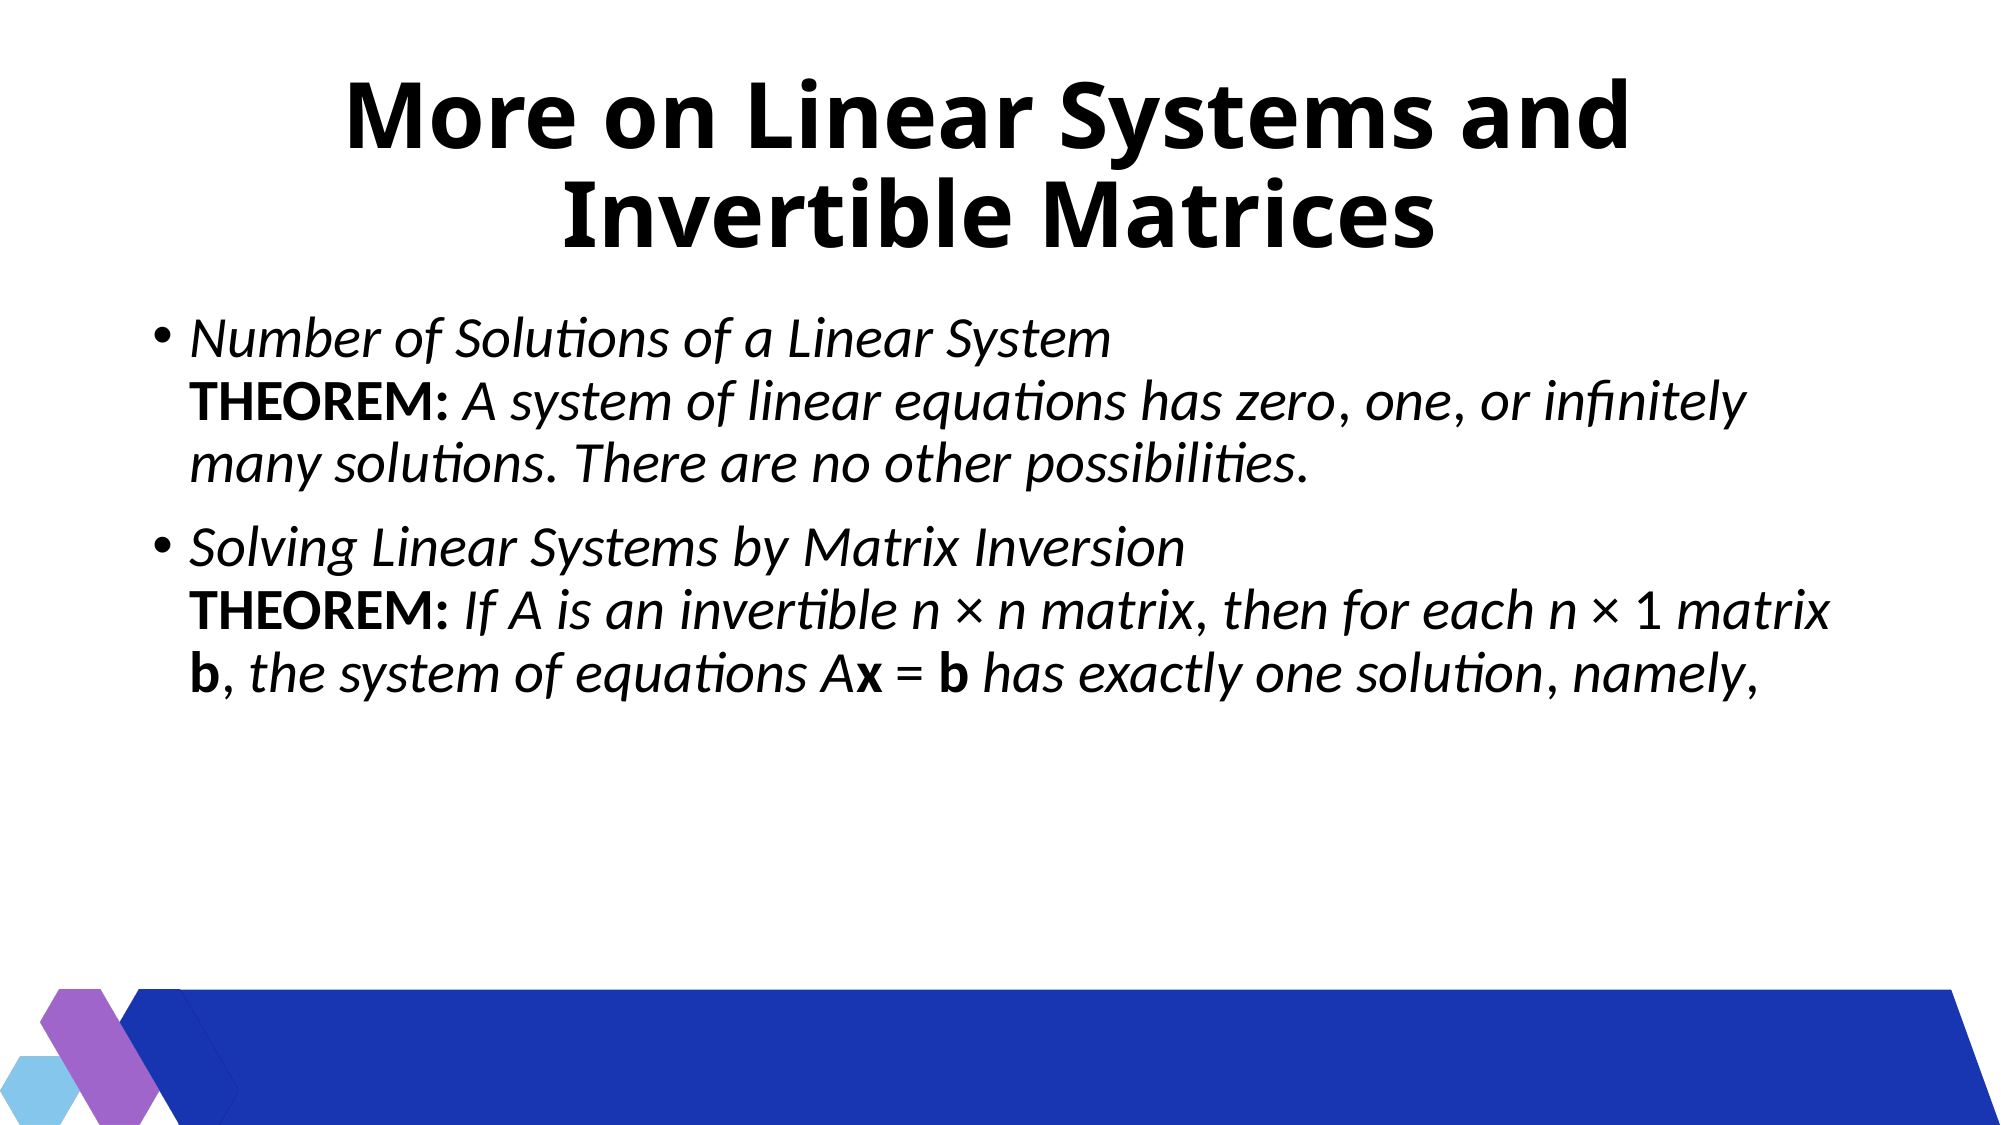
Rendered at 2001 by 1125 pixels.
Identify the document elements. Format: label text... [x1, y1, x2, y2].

title More on Linear Systems and Invertible Matrices [137, 59, 1863, 278]
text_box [0, 989, 2000, 1125]
